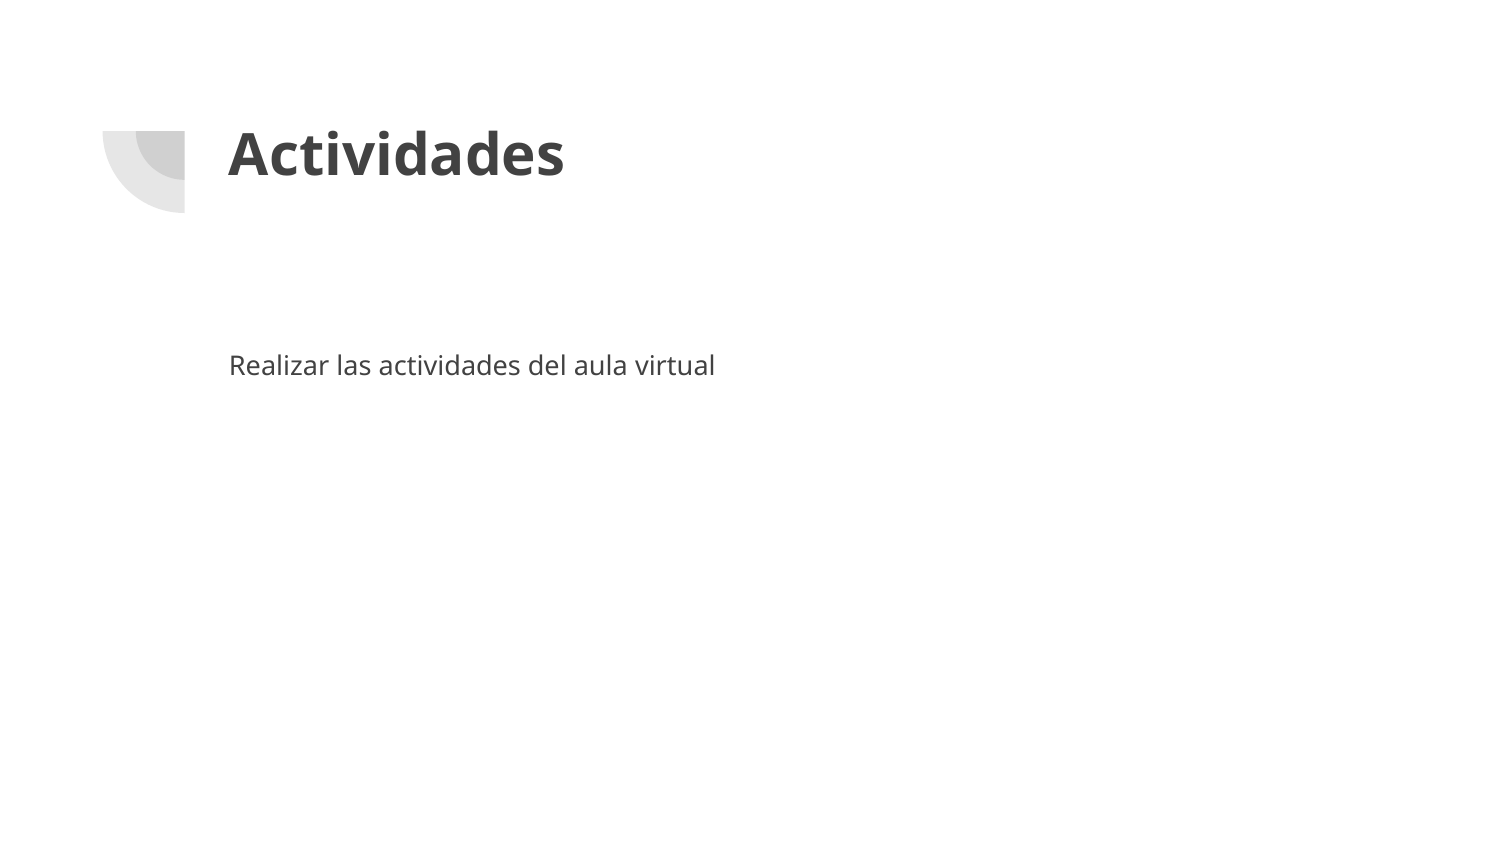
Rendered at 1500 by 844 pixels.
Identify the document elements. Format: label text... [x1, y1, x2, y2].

title Actividades [213, 98, 1368, 263]
list Realizar las actividades del aula virtual [213, 326, 1368, 744]
